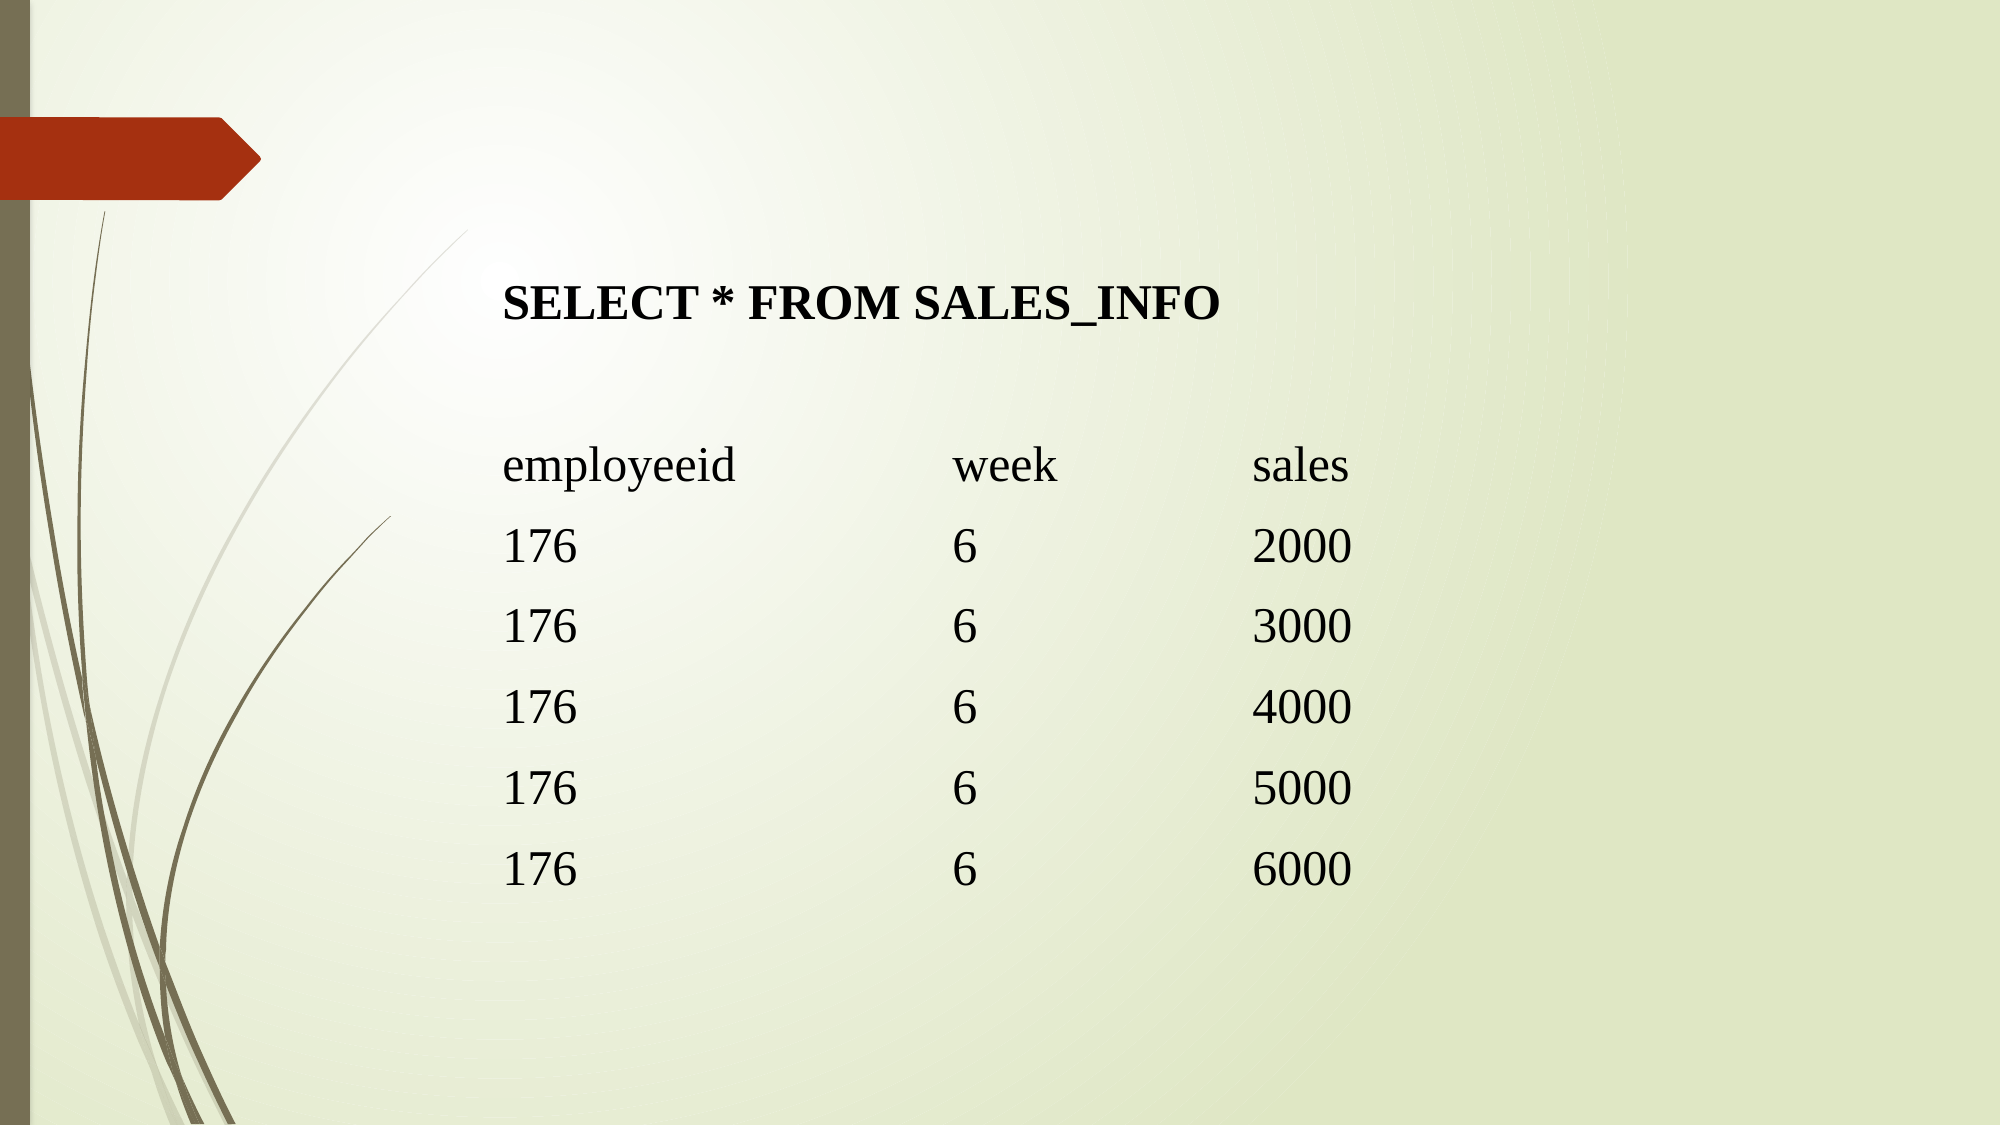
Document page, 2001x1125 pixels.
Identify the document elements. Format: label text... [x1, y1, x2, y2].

text_box SELECT * FROM SALES_INFO employeeid week sales 176 6 2000 176 6 3000 176 6 4000 176 6 5000 176 6 6000 [487, 262, 1563, 903]
